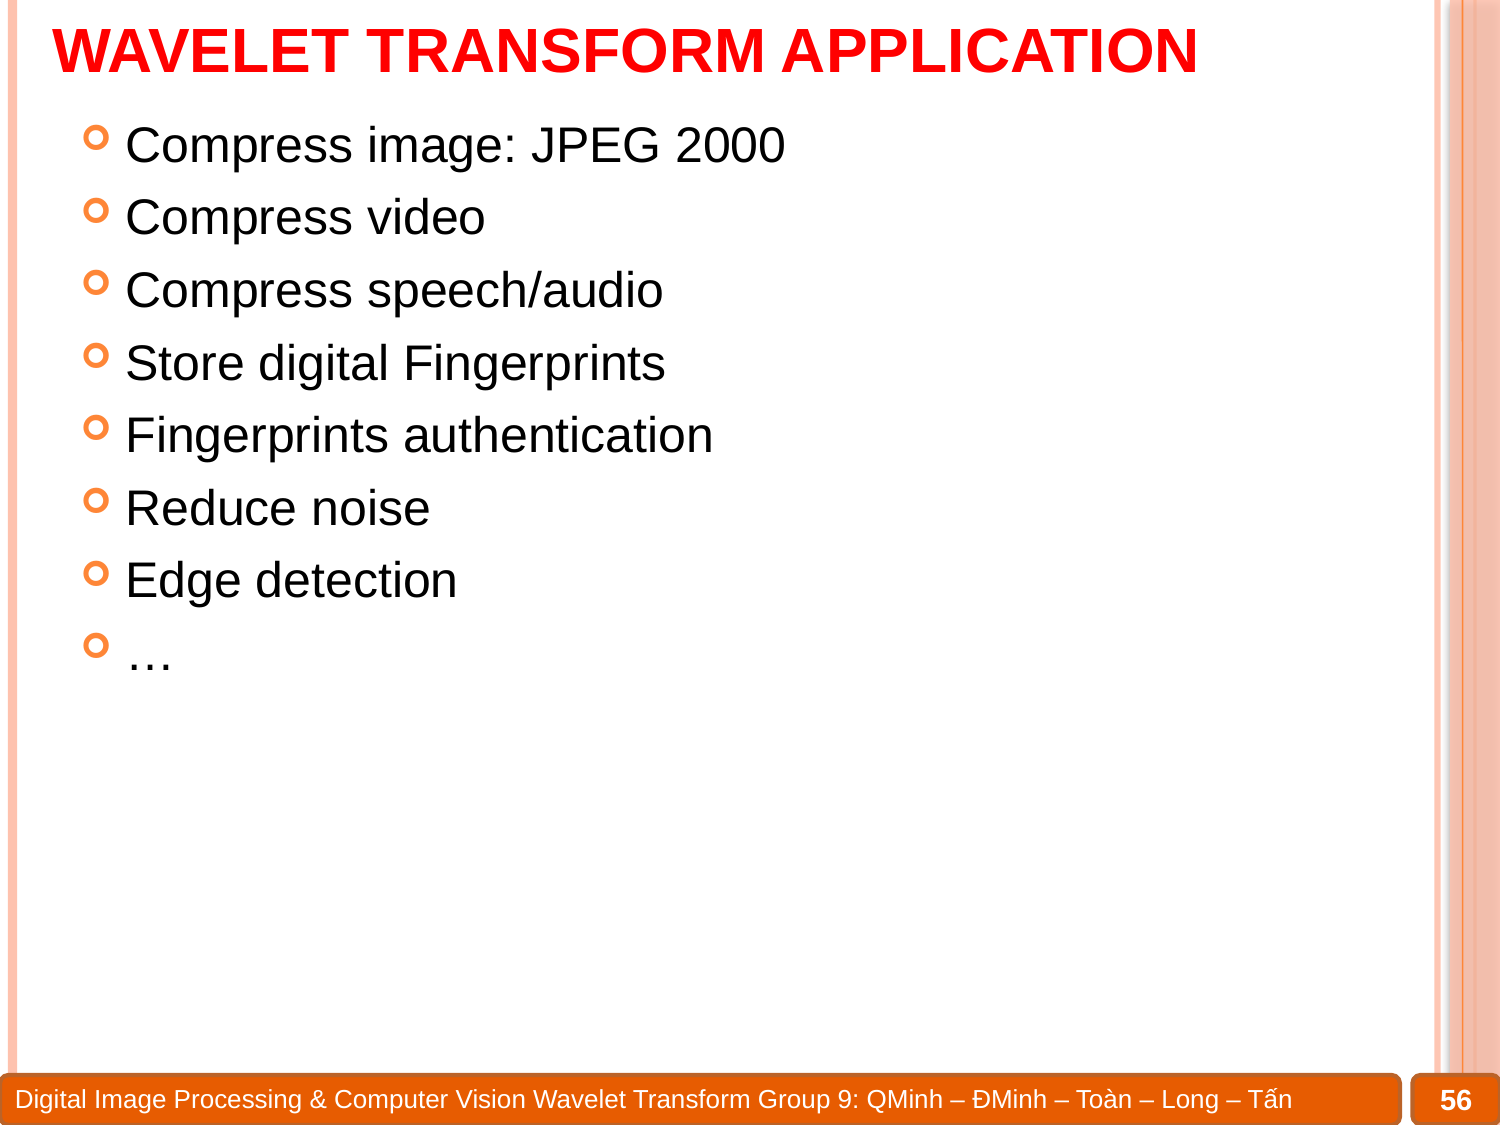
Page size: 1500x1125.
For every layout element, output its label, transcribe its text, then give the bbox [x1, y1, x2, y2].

slide_number 56 [1412, 1074, 1500, 1123]
list Compress image: JPEG 2000 Compress video Compress speech/audio Store digital Fingerprints Fingerprints authentication Reduce noise Edge detection … [65, 105, 1391, 1018]
title WAVELET TRANSFORM APPLICATION [37, 12, 1425, 93]
